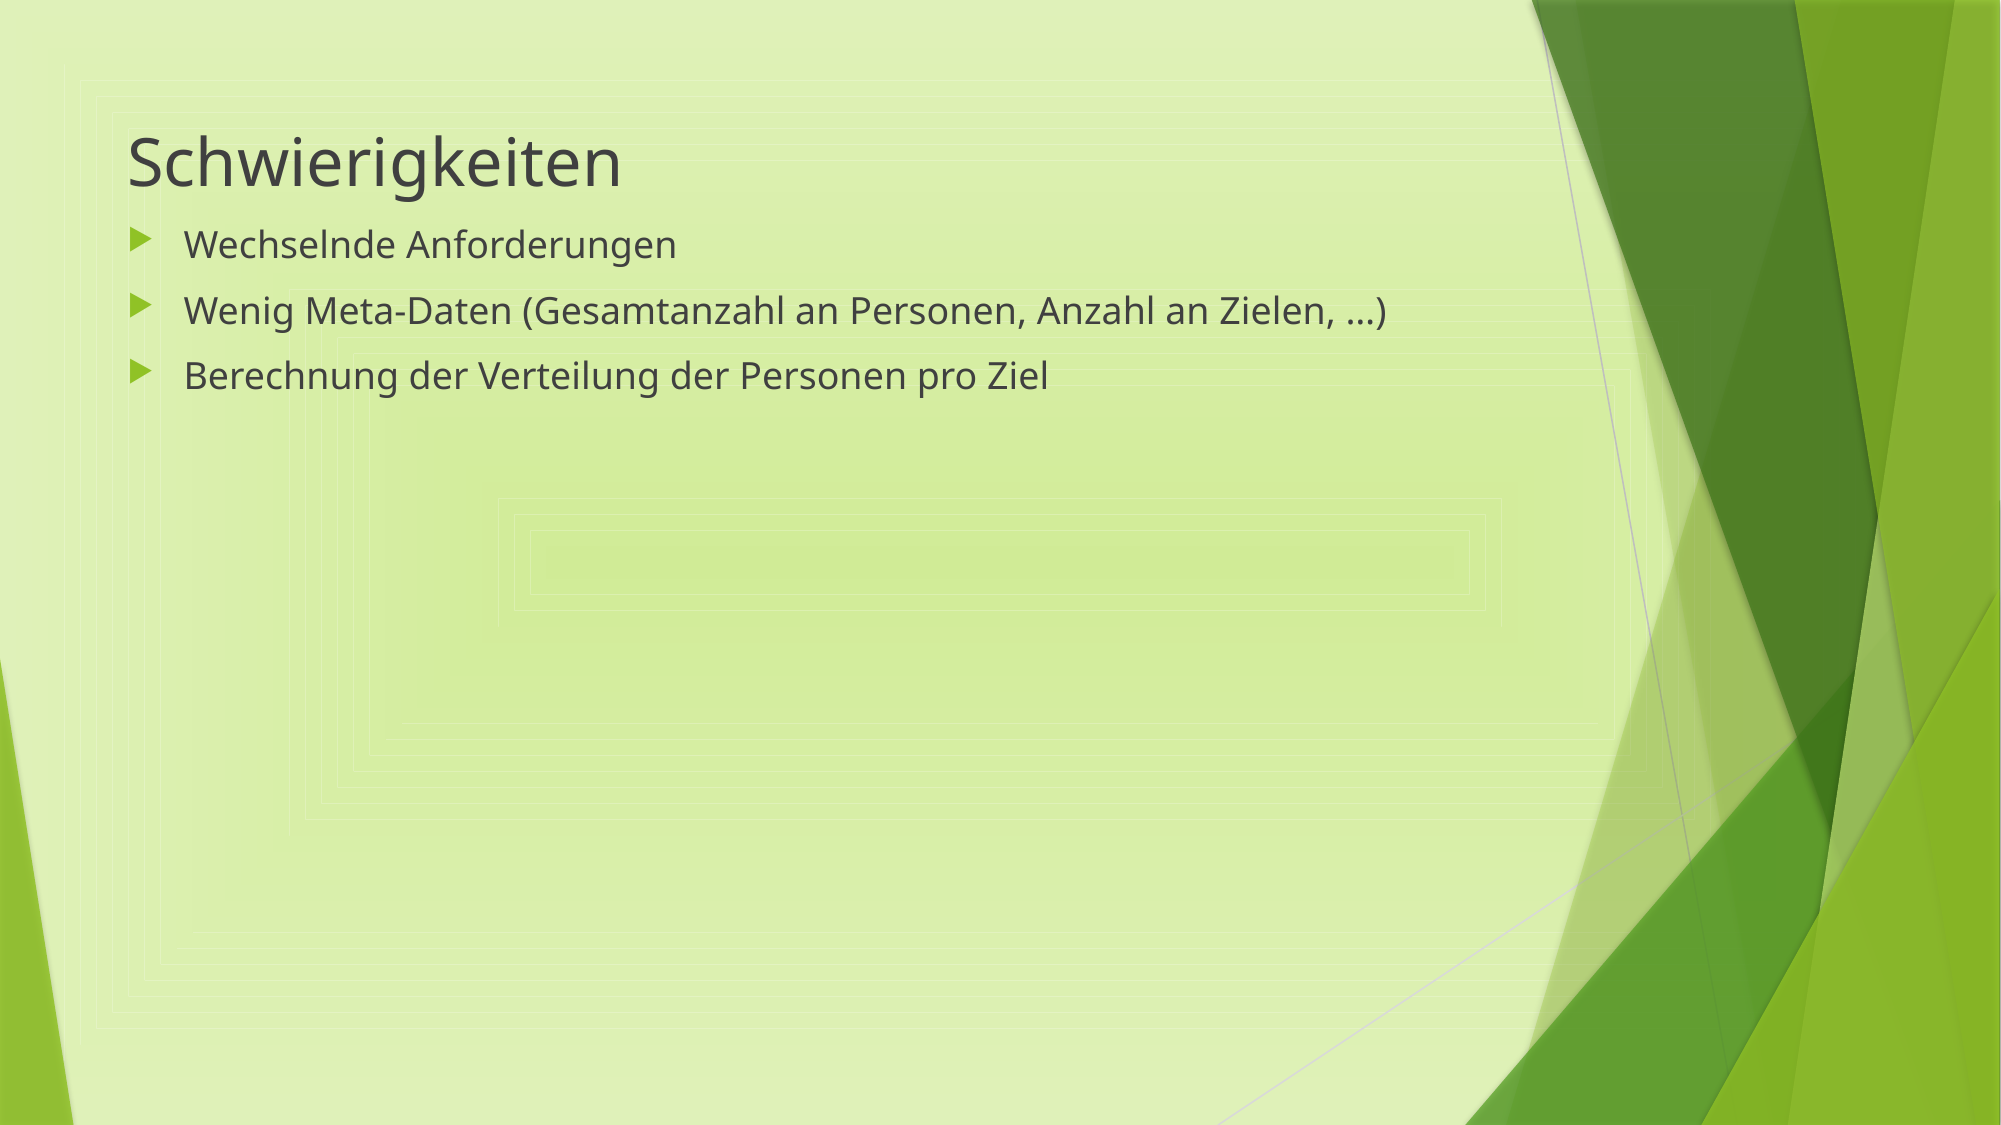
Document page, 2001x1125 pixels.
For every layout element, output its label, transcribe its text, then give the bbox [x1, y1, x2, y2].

list Schwierigkeiten Wechselnde Anforderungen Wenig Meta-Daten (Gesamtanzahl an Personen, Anzahl an Zielen, …) Berechnung der Verteilung der Personen pro Ziel [112, 112, 1875, 1022]
